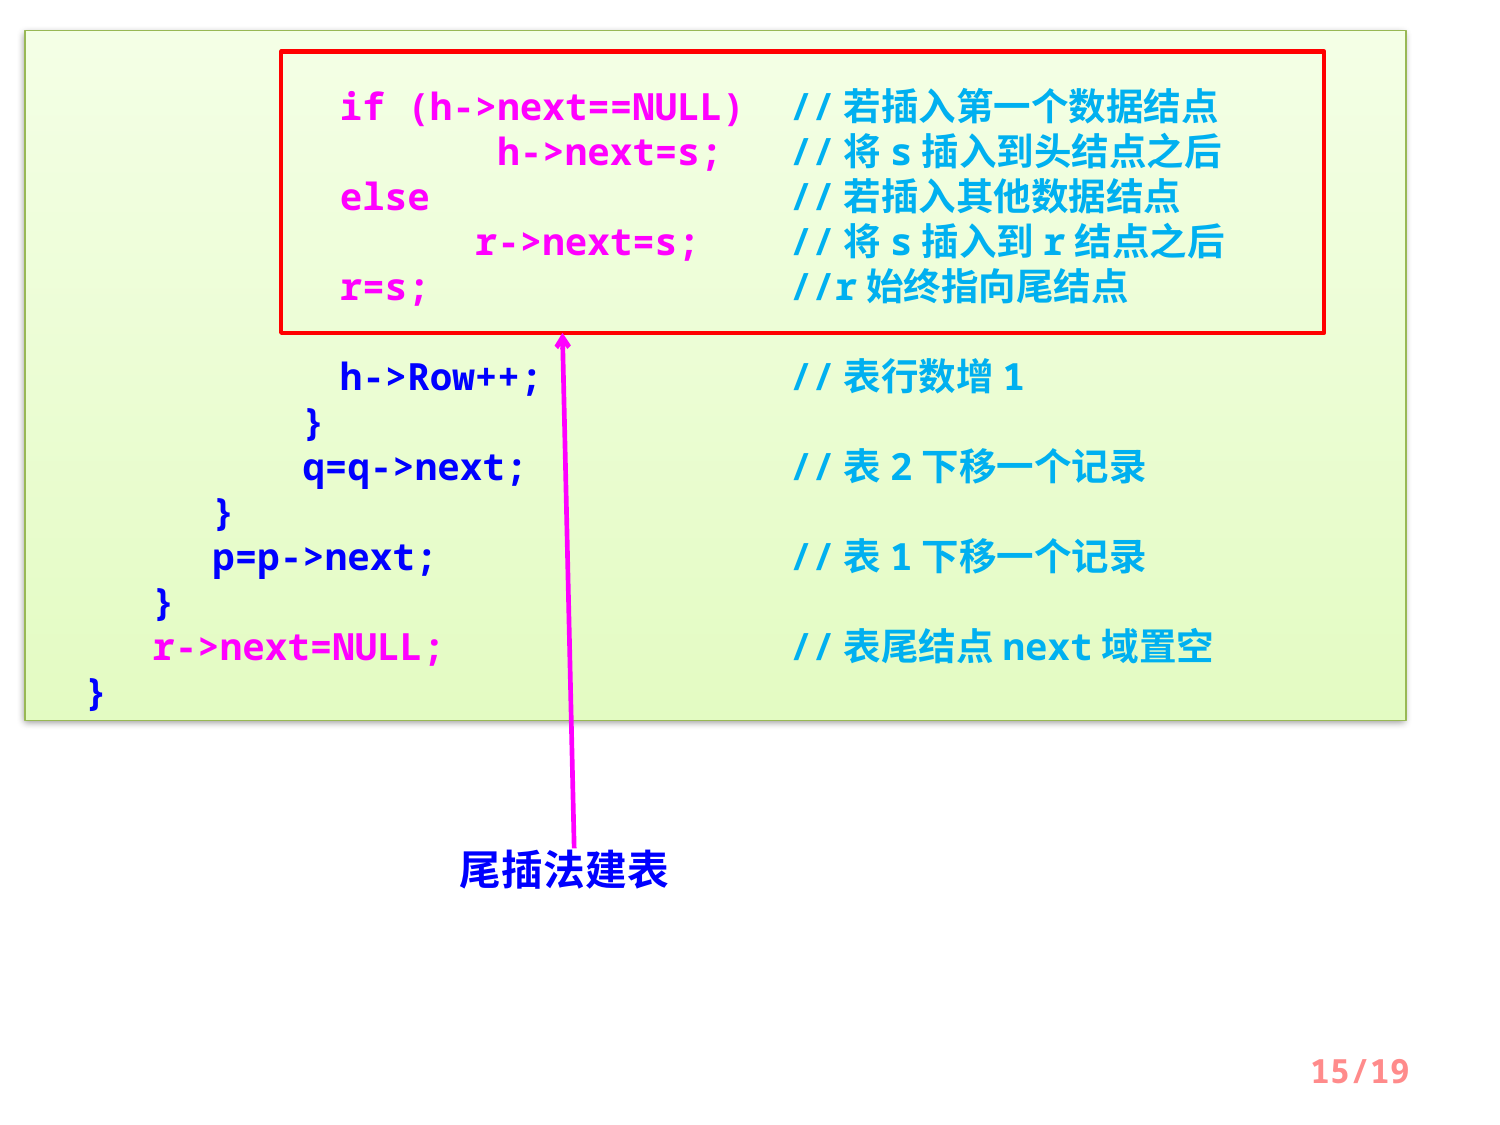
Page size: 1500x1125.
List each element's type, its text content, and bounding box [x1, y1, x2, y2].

slide_number 15/19 [1074, 1042, 1425, 1103]
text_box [280, 51, 1325, 903]
text_box if (h->next==NULL) //若插入第一个数据结点 h->next=s; //将s插入到头结点之后 else //若插入其他数据结点 r->next=s; //将s插入到r结点之后 r=s; //r始终指向尾结点 h->Row++; //表行数增1 } q=q->next; //表2下移一个记录 } p=p->next; //表1下移一个记录 } r->next=NULL; //表尾结点next域置空 } [24, 30, 1407, 721]
